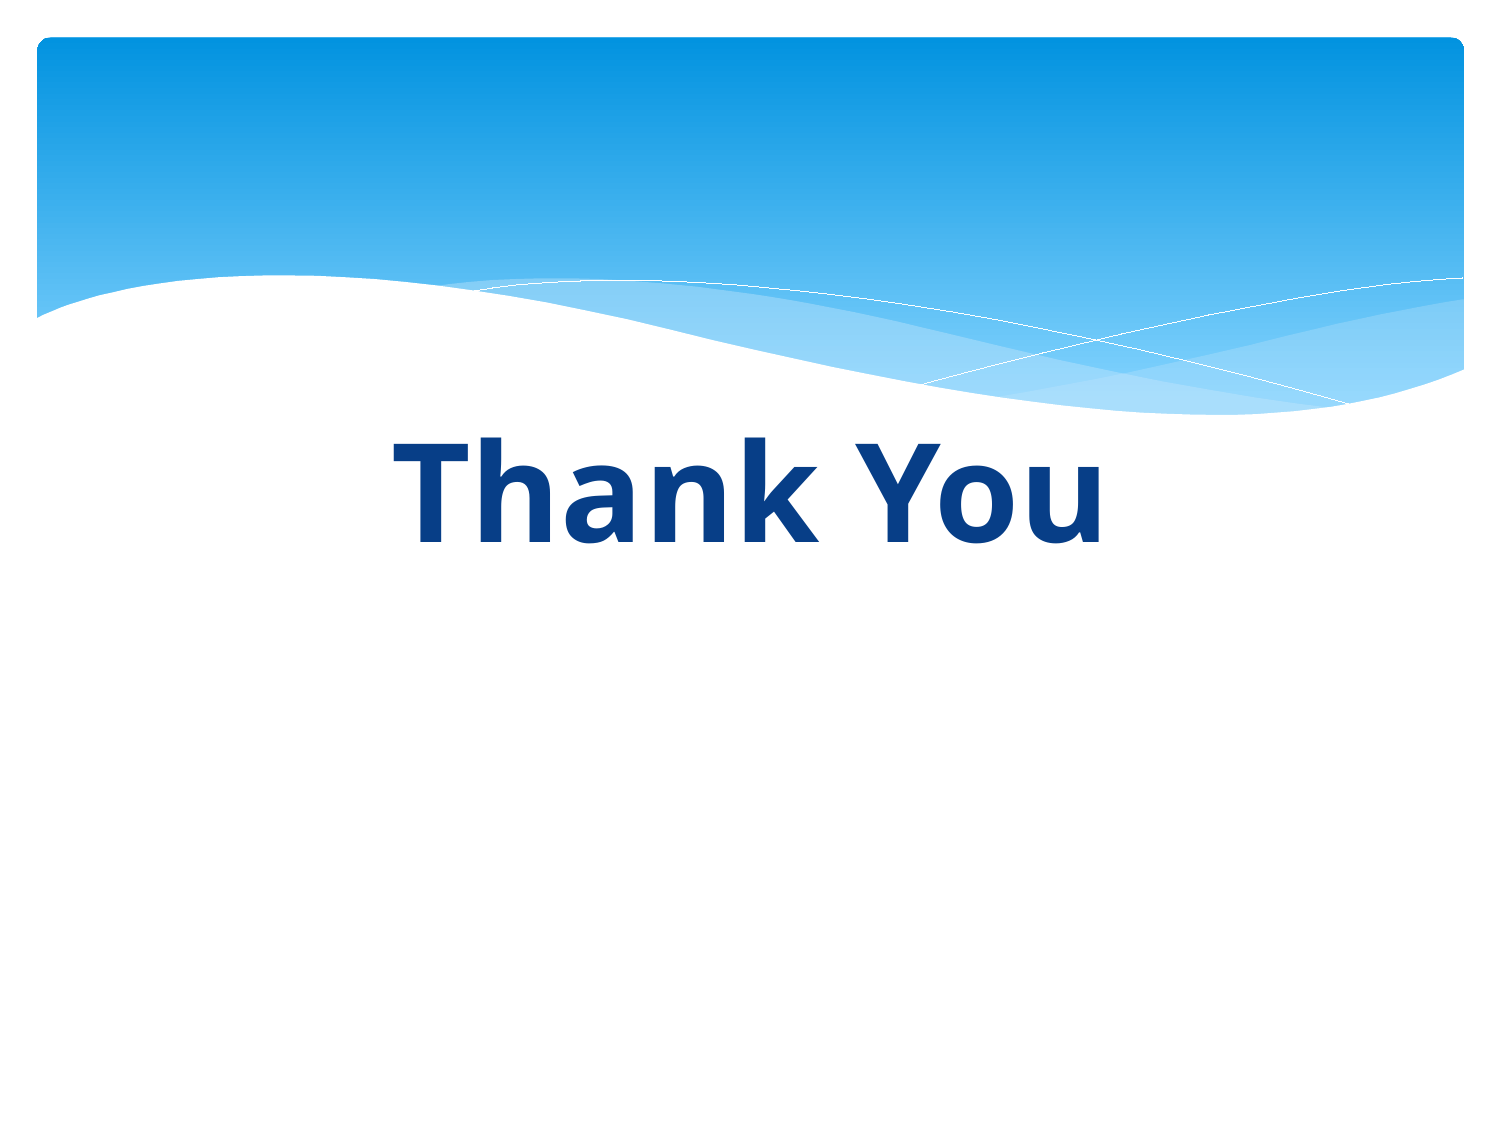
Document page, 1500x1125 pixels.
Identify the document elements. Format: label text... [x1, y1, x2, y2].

list Thank You [143, 397, 1359, 717]
